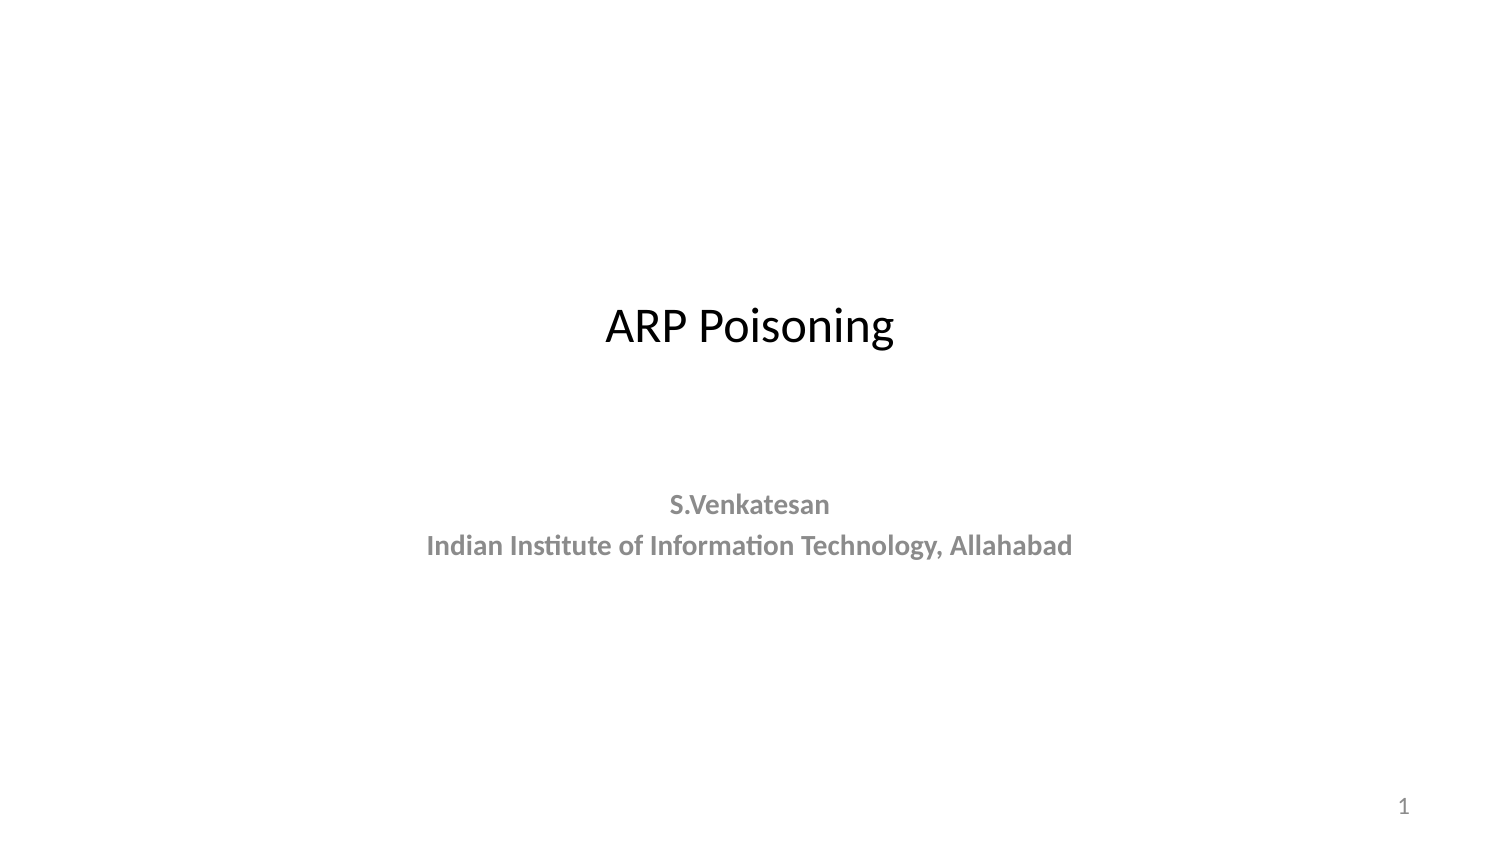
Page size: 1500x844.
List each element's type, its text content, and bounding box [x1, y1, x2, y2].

subtitle S.Venkatesan Indian Institute of Information Technology, Allahabad [225, 478, 1275, 694]
title ARP Poisoning [112, 262, 1388, 443]
slide_number 1 [1074, 782, 1425, 827]
